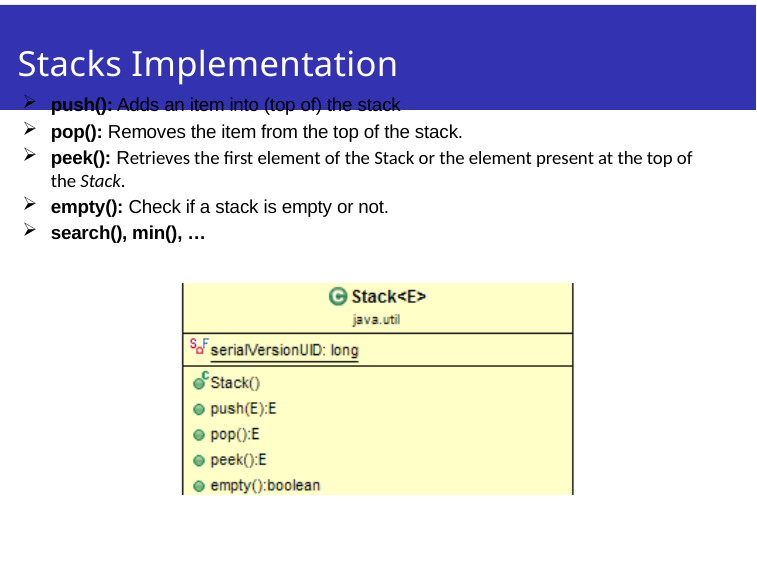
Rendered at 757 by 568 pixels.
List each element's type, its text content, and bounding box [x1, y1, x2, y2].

picture [177, 283, 578, 495]
title Stacks Implementation [0, 4, 756, 110]
text_box push(): Adds an item into (top of) the stack pop(): Removes the item from the top of the stack. peek(): Retrieves the first element of the Stack or the element present at the top of the Stack. empty(): Check if a stack is empty or not. search(), min(), … [20, 89, 704, 244]
